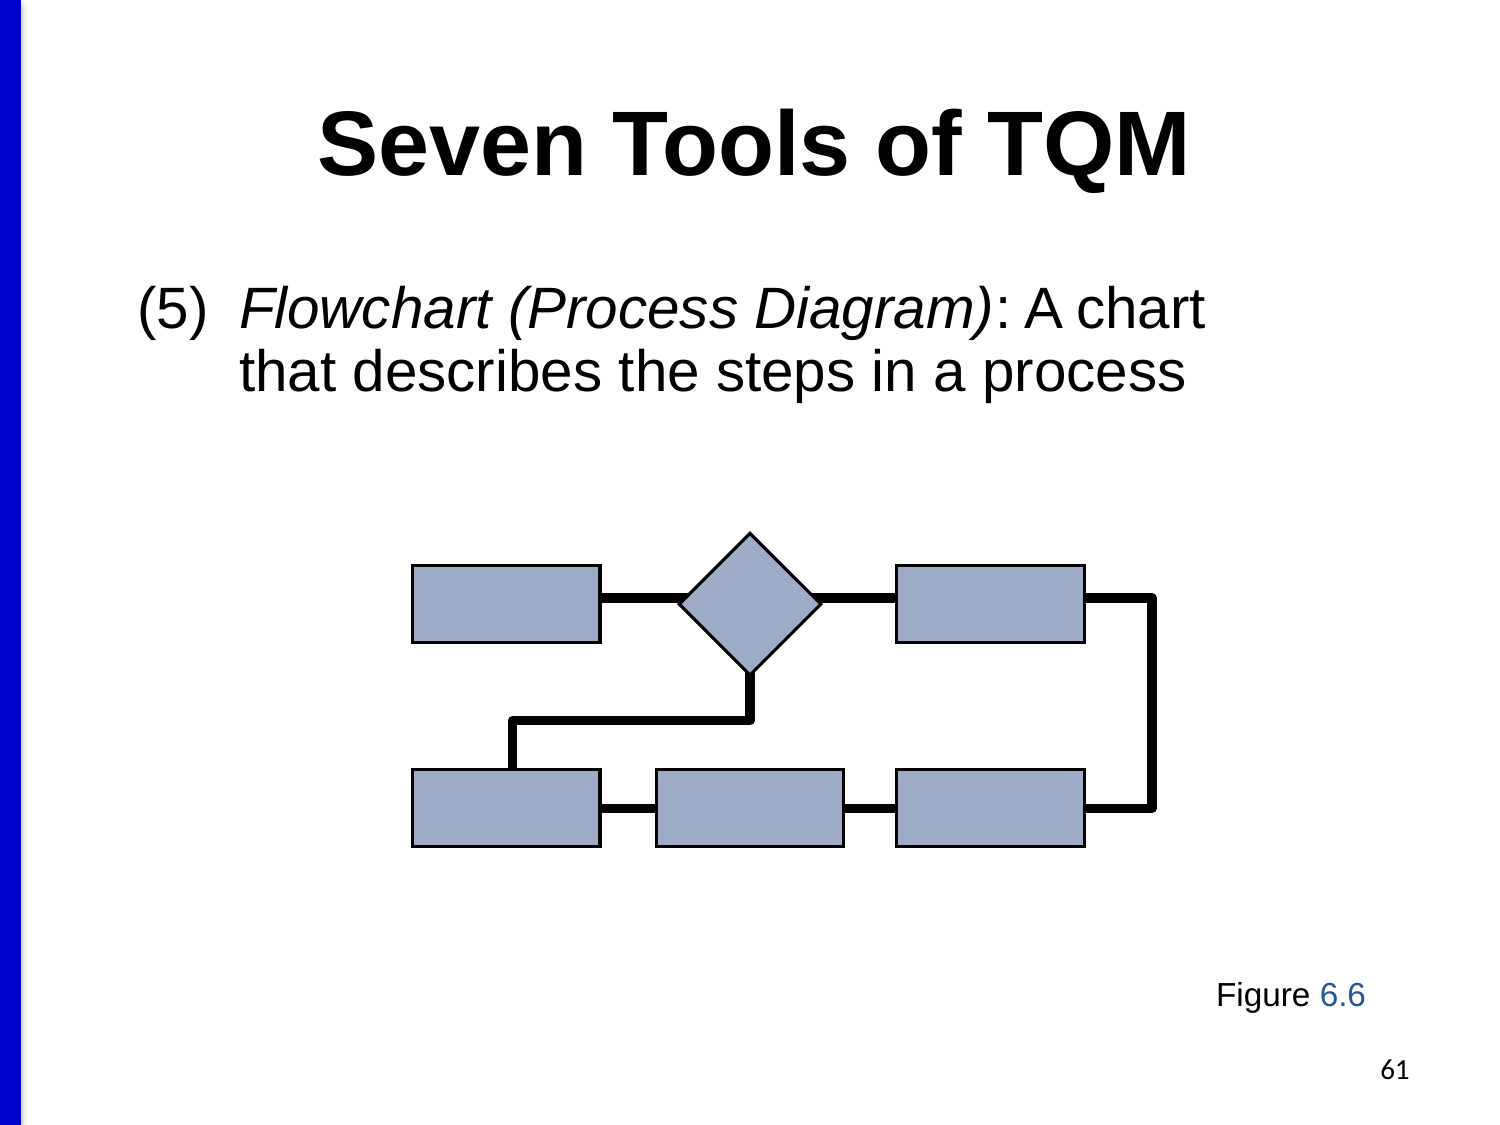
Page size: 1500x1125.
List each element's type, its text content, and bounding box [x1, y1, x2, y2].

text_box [412, 533, 1153, 848]
title Seven Tools of TQM [10, 45, 1500, 233]
text_box Figure 6.6 [1201, 966, 1381, 1021]
slide_number 61 [1074, 1042, 1425, 1103]
text_box (5) Flowchart (Process Diagram): A chart that describes the steps in a process [122, 271, 1287, 412]
